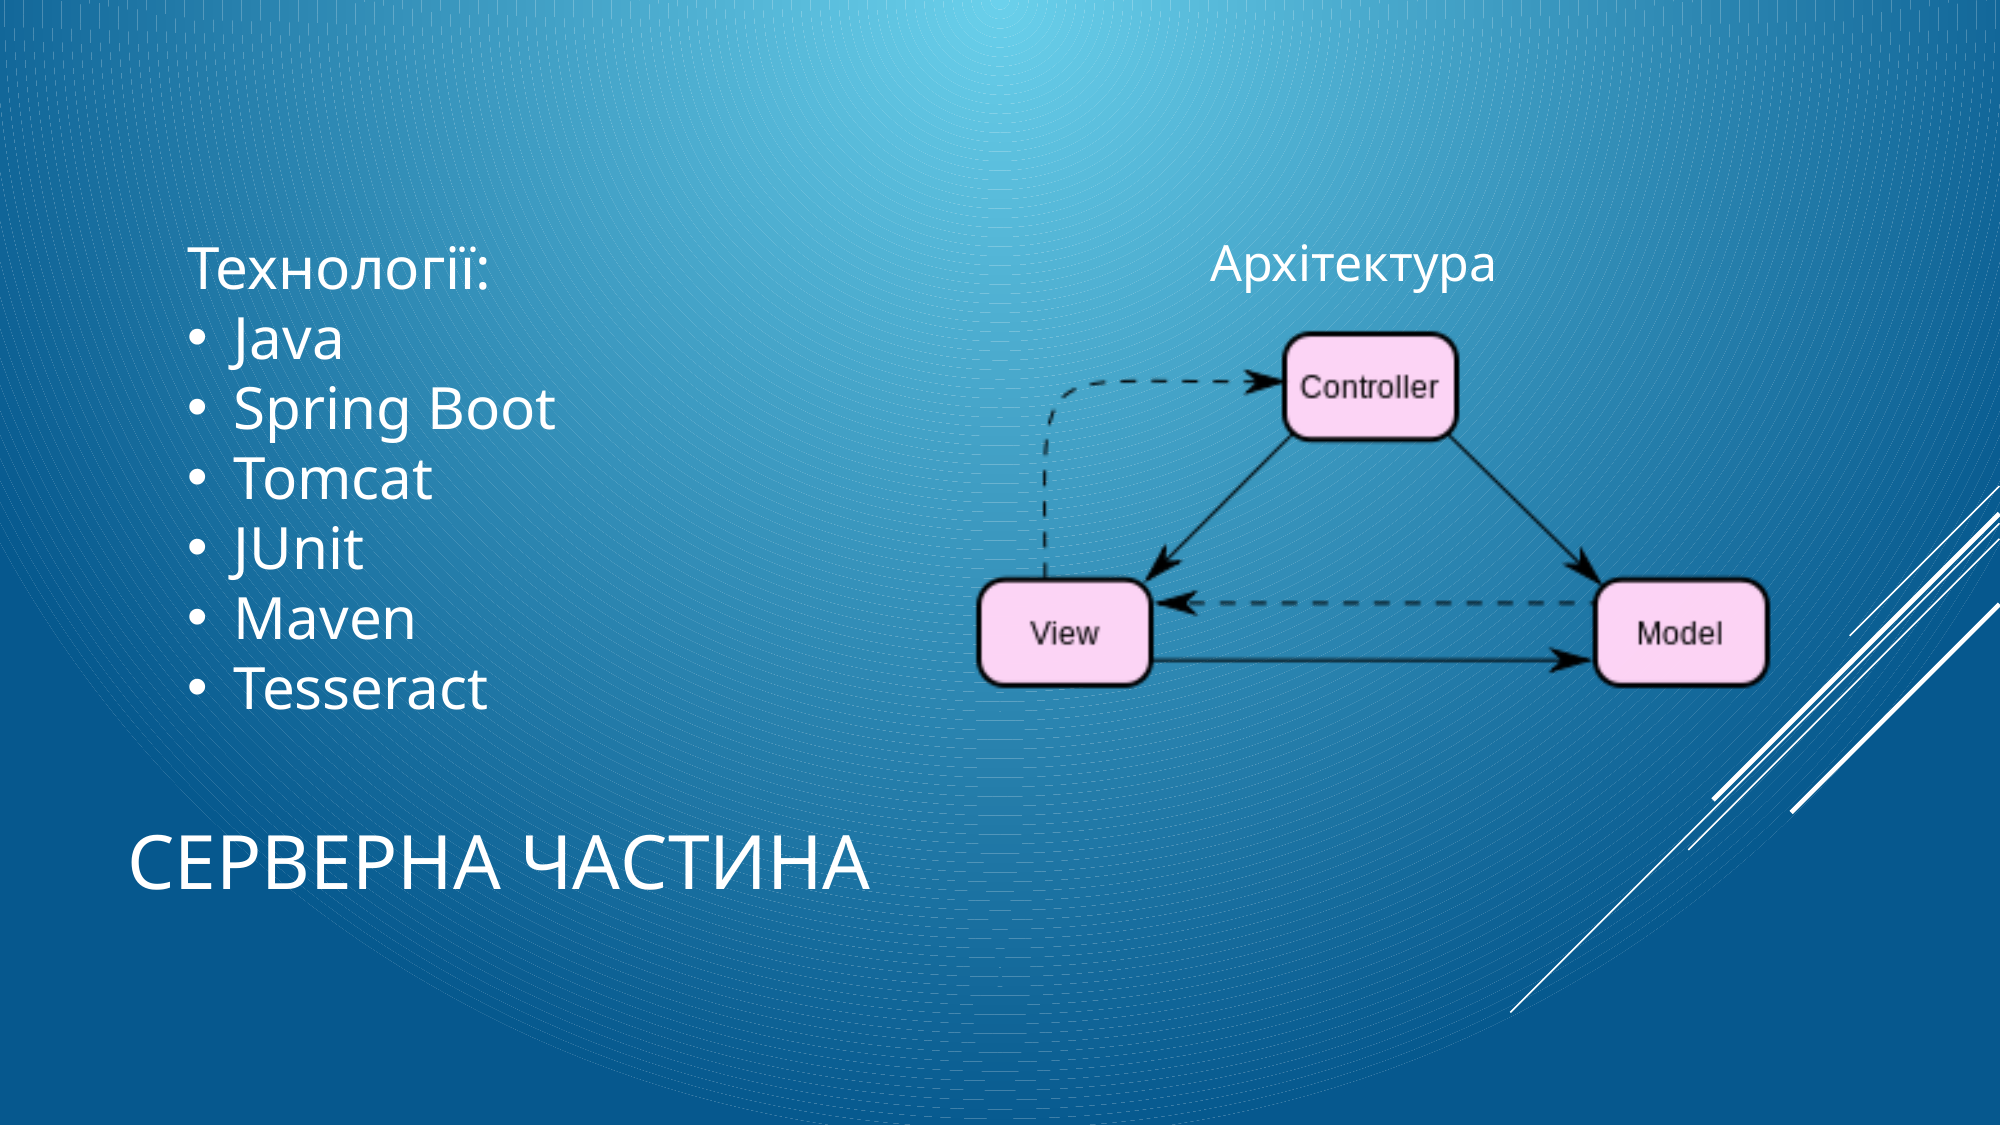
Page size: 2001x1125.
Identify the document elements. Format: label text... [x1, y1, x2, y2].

picture [972, 326, 1776, 695]
title СЕРВЕРНА ЧАСТИНА [112, 736, 1513, 984]
text_box Архітектура [1195, 223, 1753, 299]
text_box Технології: Java Spring Boot Tomcat JUnit Maven Tesseract [172, 223, 896, 729]
